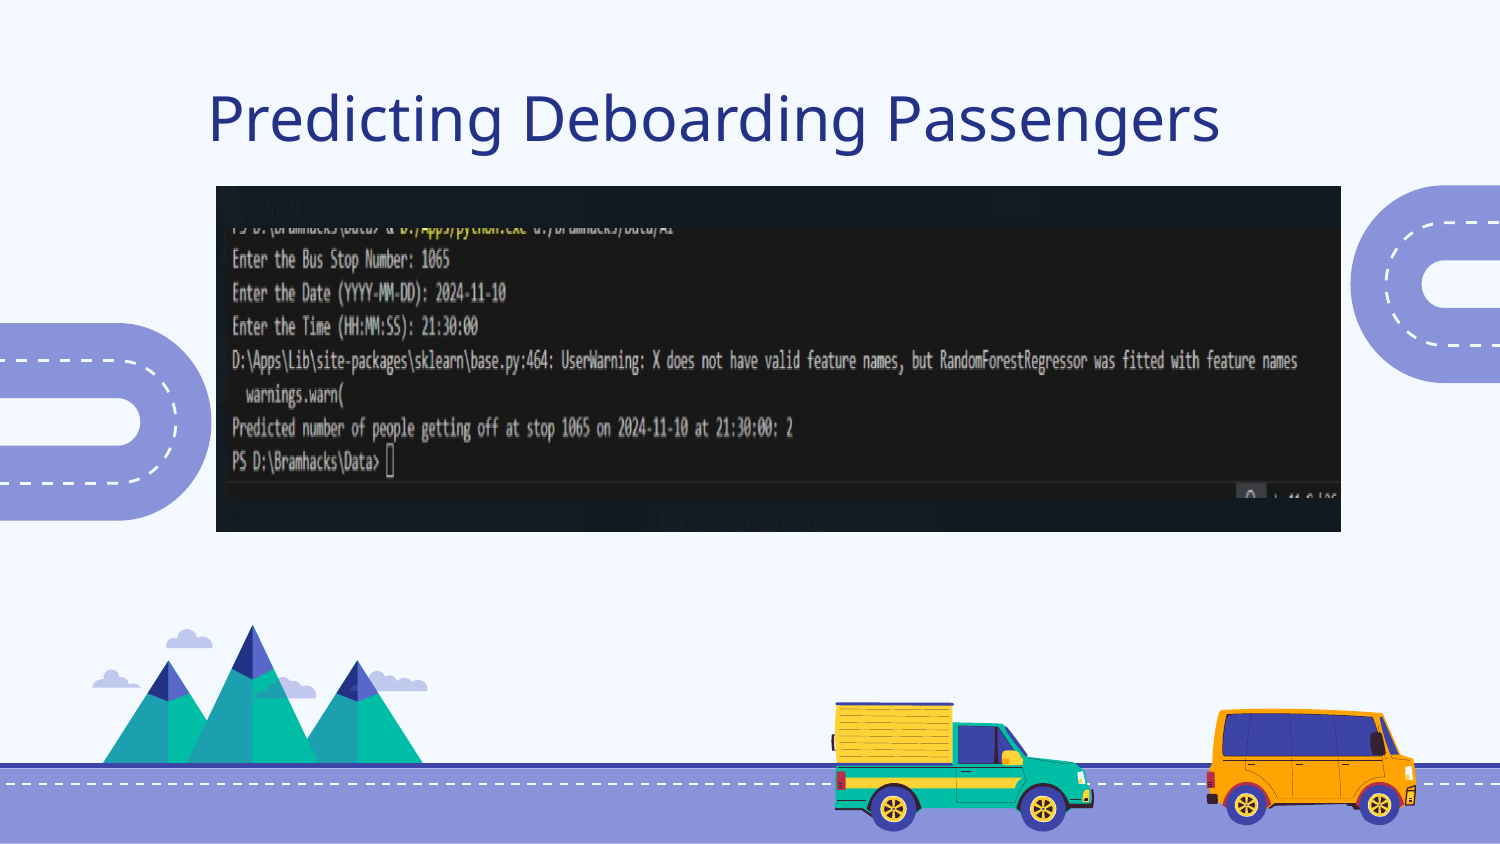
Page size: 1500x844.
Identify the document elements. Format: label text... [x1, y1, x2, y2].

picture [216, 185, 1341, 532]
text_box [830, 702, 1096, 832]
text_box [91, 624, 428, 764]
title Predicting Deboarding Passengers [91, 64, 1356, 150]
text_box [1206, 708, 1419, 826]
